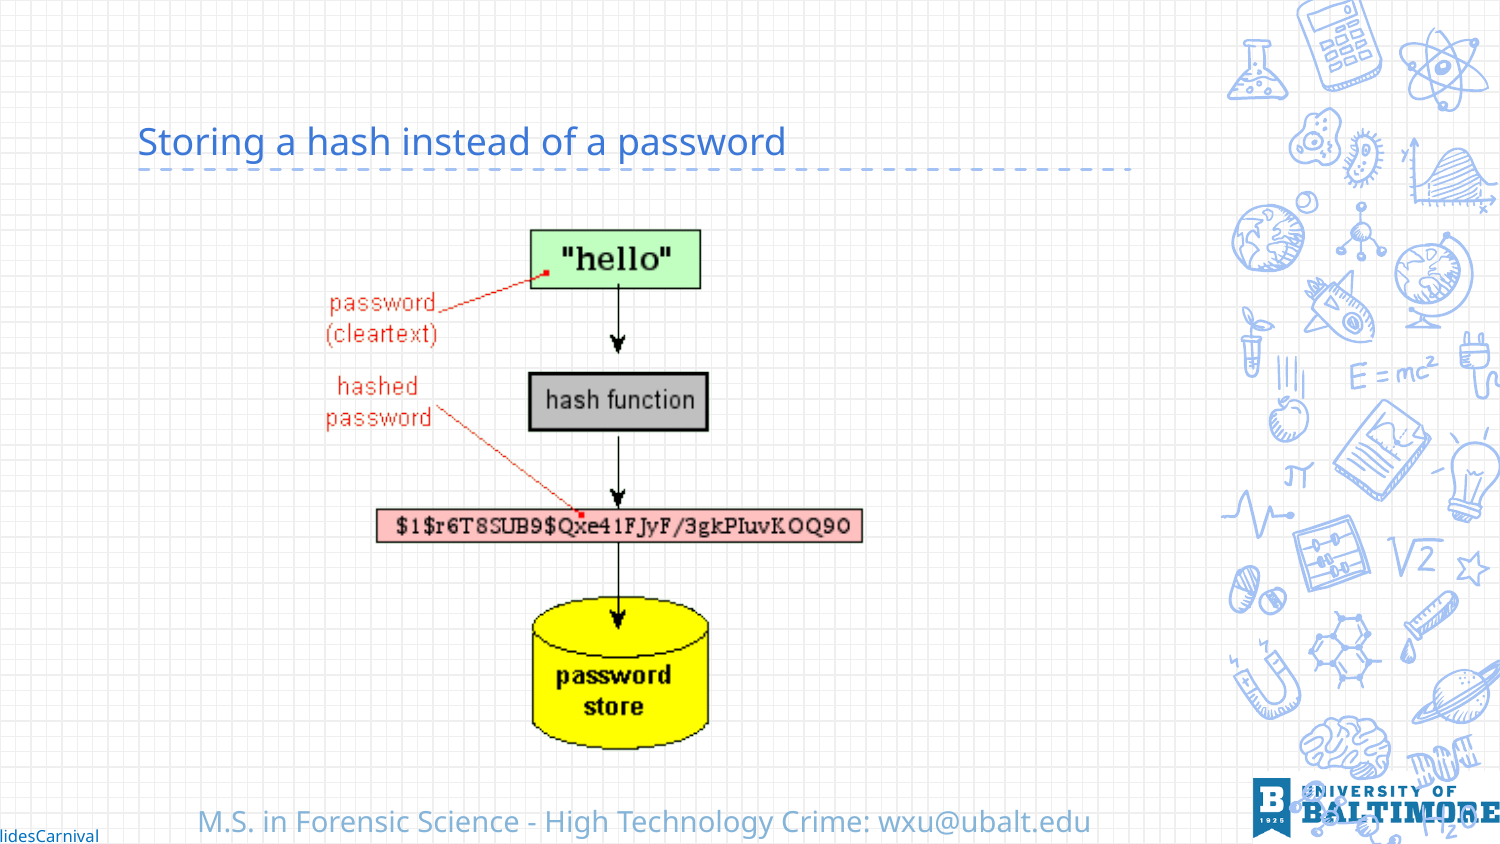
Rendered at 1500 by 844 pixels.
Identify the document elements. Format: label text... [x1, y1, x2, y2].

picture [1316, 786, 1321, 797]
picture [305, 212, 891, 774]
picture [1365, 817, 1376, 833]
title Storing a hash instead of a password [122, 36, 1130, 178]
picture [1253, 771, 1500, 844]
picture [1327, 813, 1336, 822]
